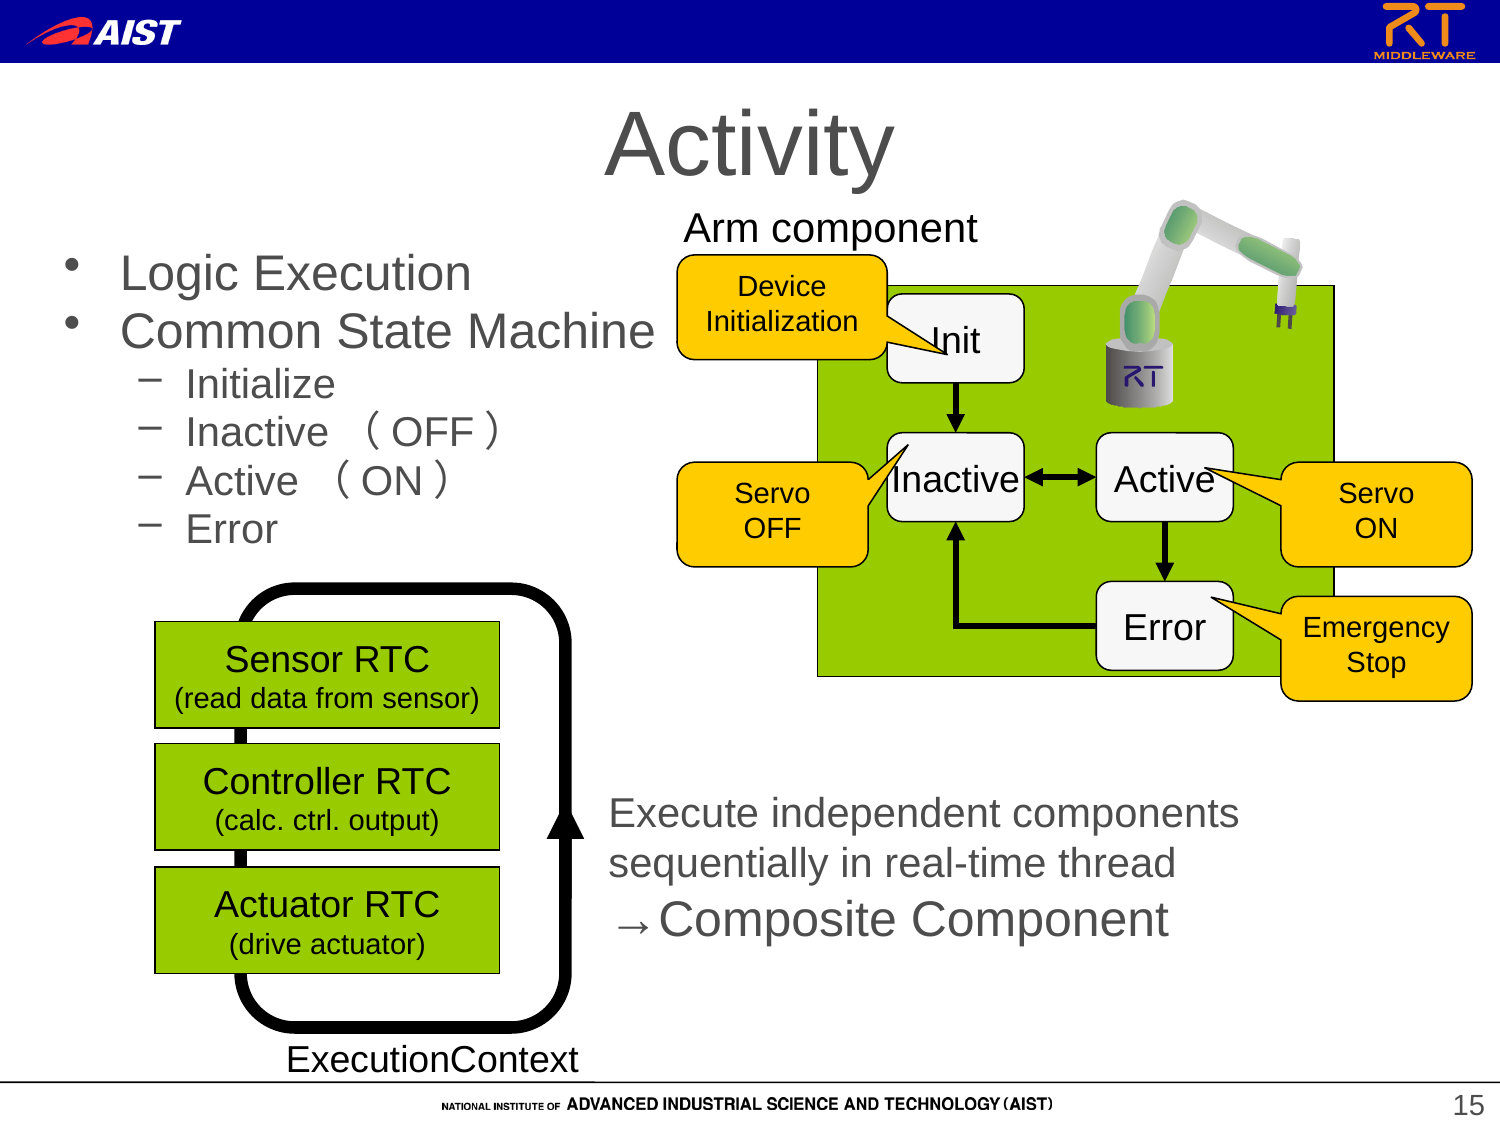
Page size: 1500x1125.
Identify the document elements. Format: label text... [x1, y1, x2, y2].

text_box ExecutionContext [271, 1027, 594, 1088]
text_box [240, 588, 566, 1027]
picture [0, 0, 1500, 63]
text_box Emergency Stop [1210, 596, 1473, 702]
text_box Arm component [668, 193, 993, 259]
text_box 15 [1149, 1078, 1500, 1125]
text_box [888, 285, 1335, 479]
text_box Inactive [887, 432, 1025, 522]
text_box Controller RTC (calc. ctrl. output) [154, 743, 500, 850]
text_box Device Initialization [677, 259, 948, 360]
text_box Active [1096, 432, 1234, 522]
text_box Servo OFF [677, 444, 909, 567]
title Activity [75, 45, 1425, 233]
text_box [1168, 483, 1335, 613]
text_box Logic Execution Common State Machine Initialize Inactive（OFF） Active（ON） Error [48, 245, 684, 586]
text_box Sensor RTC (read data from sensor) [154, 621, 500, 729]
picture [1101, 195, 1307, 413]
text_box [817, 479, 1280, 677]
text_box Actuator RTC (drive actuator) [154, 866, 500, 974]
picture [442, 1097, 1052, 1110]
text_box [817, 349, 953, 478]
text_box [566, 802, 572, 814]
text_box Init [887, 293, 1025, 383]
text_box Error [1096, 581, 1234, 671]
text_box Execute independent components sequentially in real-time thread →Composite Component [593, 778, 1255, 954]
text_box Servo ON [1204, 462, 1473, 567]
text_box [955, 521, 1097, 627]
